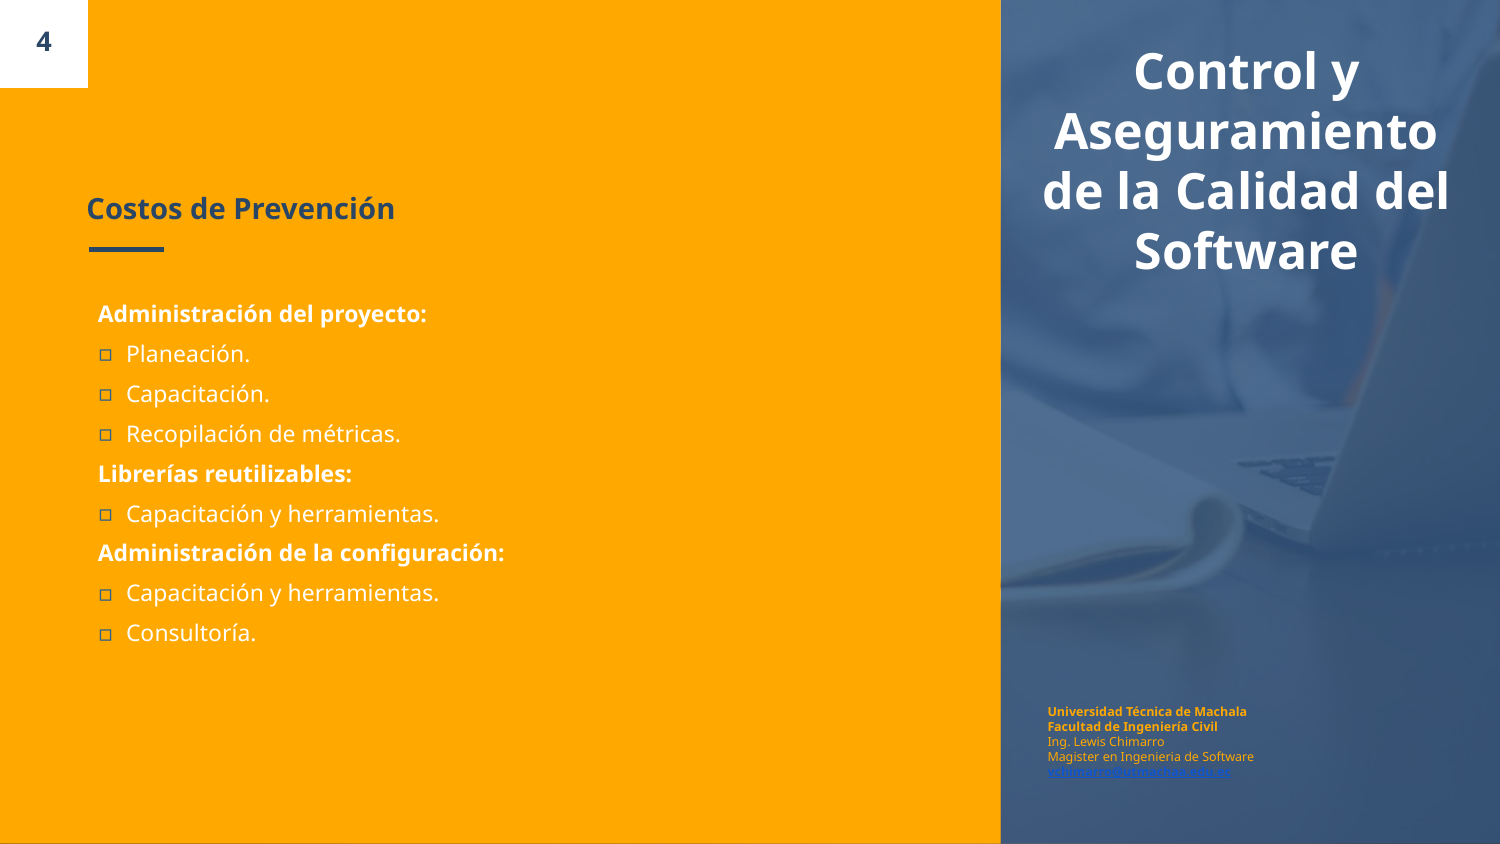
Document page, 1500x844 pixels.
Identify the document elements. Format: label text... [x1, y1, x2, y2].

list Universidad Técnica de Machala Facultad de Ingeniería Civil Ing. Lewis Chimarro Magister en Ingenieria de Software vchimarro@utmachaa.edu.ec [1032, 699, 1478, 796]
text_box Control y Aseguramiento de la Calidad del Software [1007, 9, 1486, 311]
list Administración del proyecto: Planeación. Capacitación. Recopilación de métricas. Librerías reutilizables: Capacitación y herramientas. Administración de la configuración: Capacitación y herramientas. Consultoría. [64, 284, 935, 812]
title Costos de Prevención [71, 130, 928, 241]
slide_number 4 [0, 0, 89, 87]
